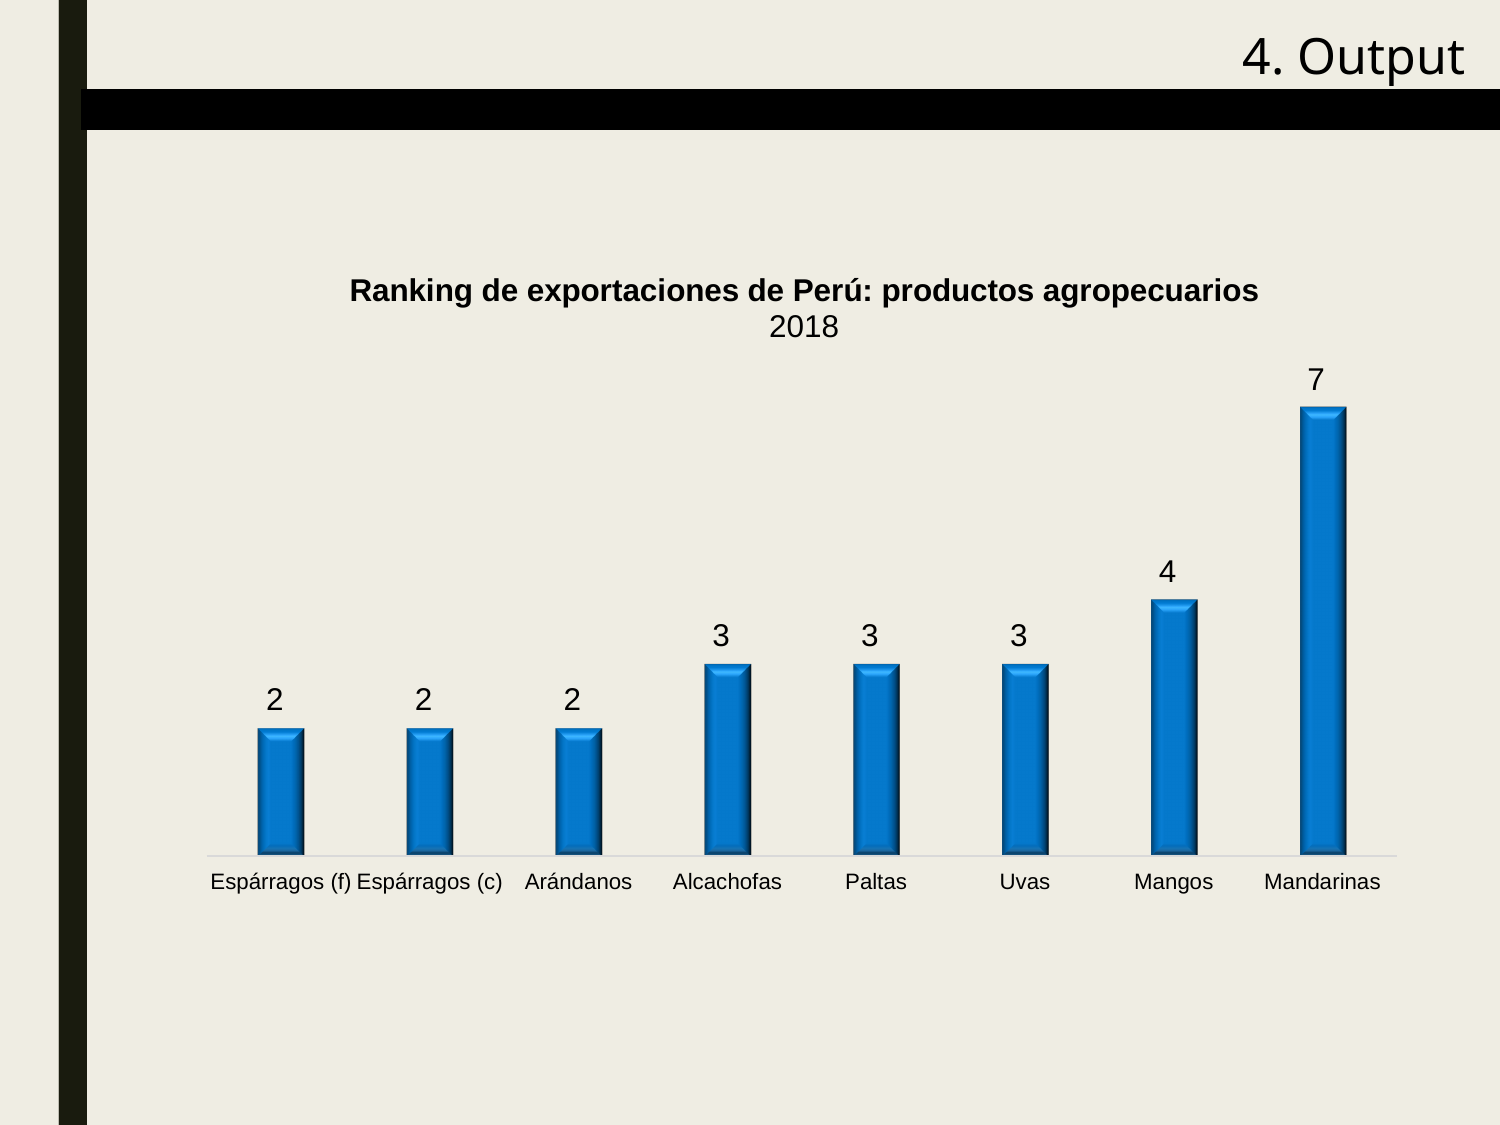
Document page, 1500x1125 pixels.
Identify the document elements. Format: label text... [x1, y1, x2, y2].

picture [186, 248, 1422, 905]
text_box 4. Output [1227, 17, 1481, 92]
